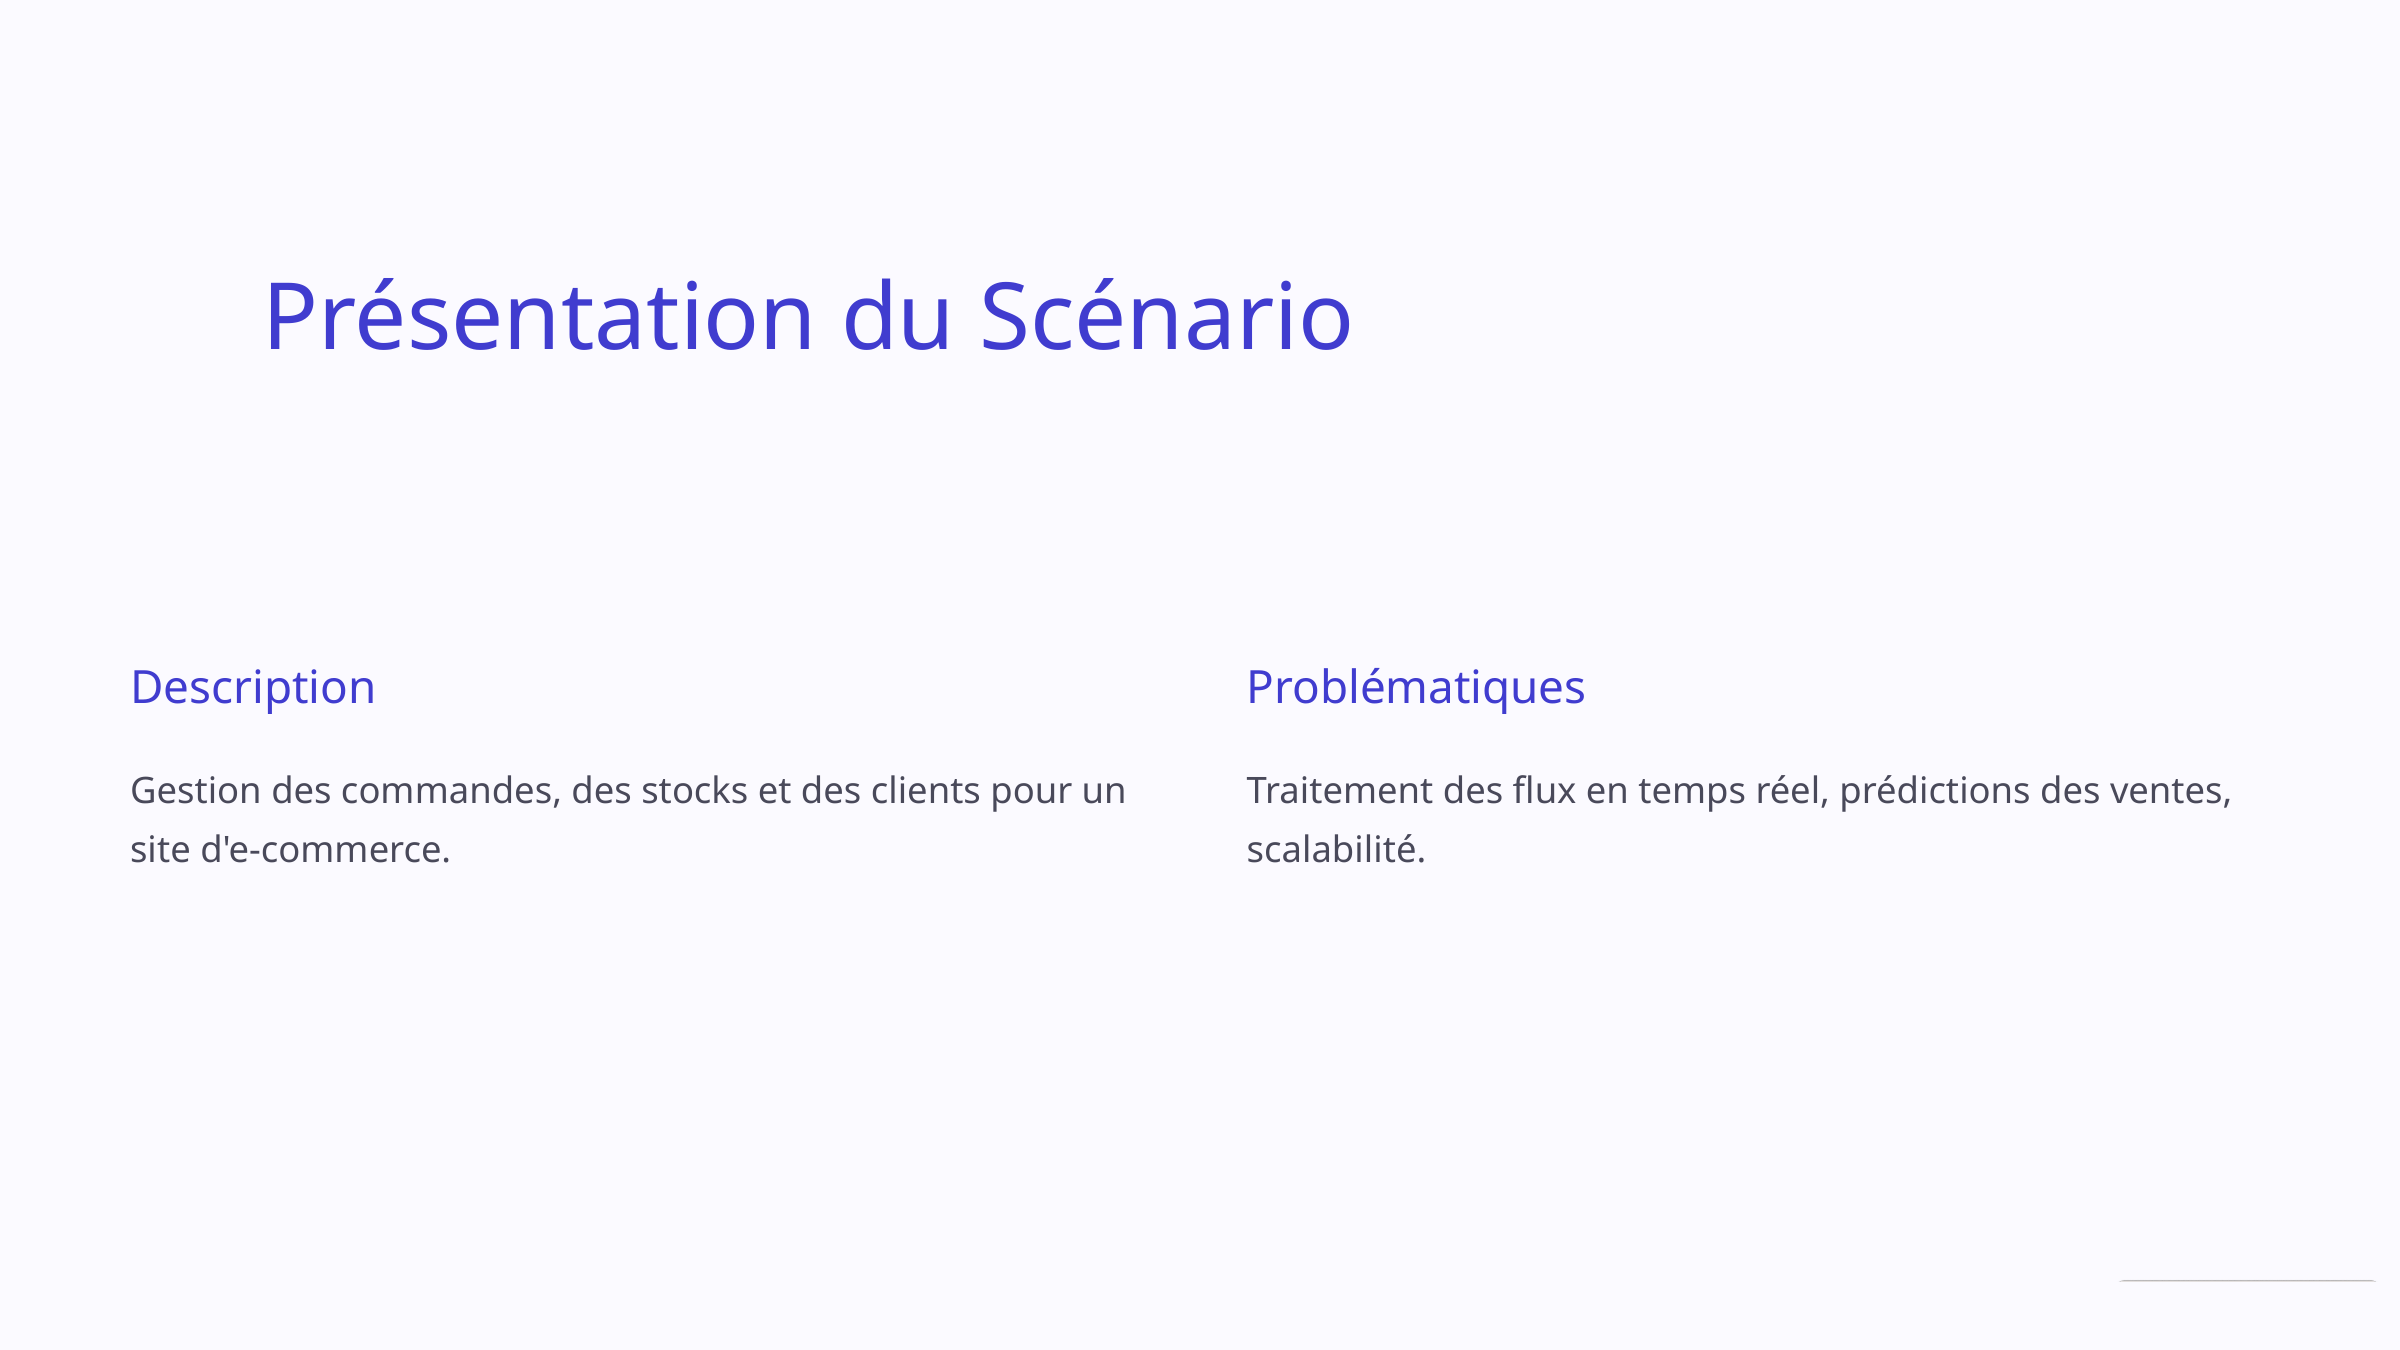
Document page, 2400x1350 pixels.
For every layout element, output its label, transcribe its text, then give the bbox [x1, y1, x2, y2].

picture [2037, 1271, 2400, 1350]
text_box Problématiques [1246, 655, 1712, 714]
text_box Description [130, 655, 596, 714]
text_box Présentation du Scénario [262, 252, 1456, 369]
text_box Traitement des flux en temps réel, prédictions des ventes, scalabilité. [1246, 751, 2271, 871]
text_box Gestion des commandes, des stocks et des clients pour un site d'e-commerce. [130, 751, 1155, 871]
